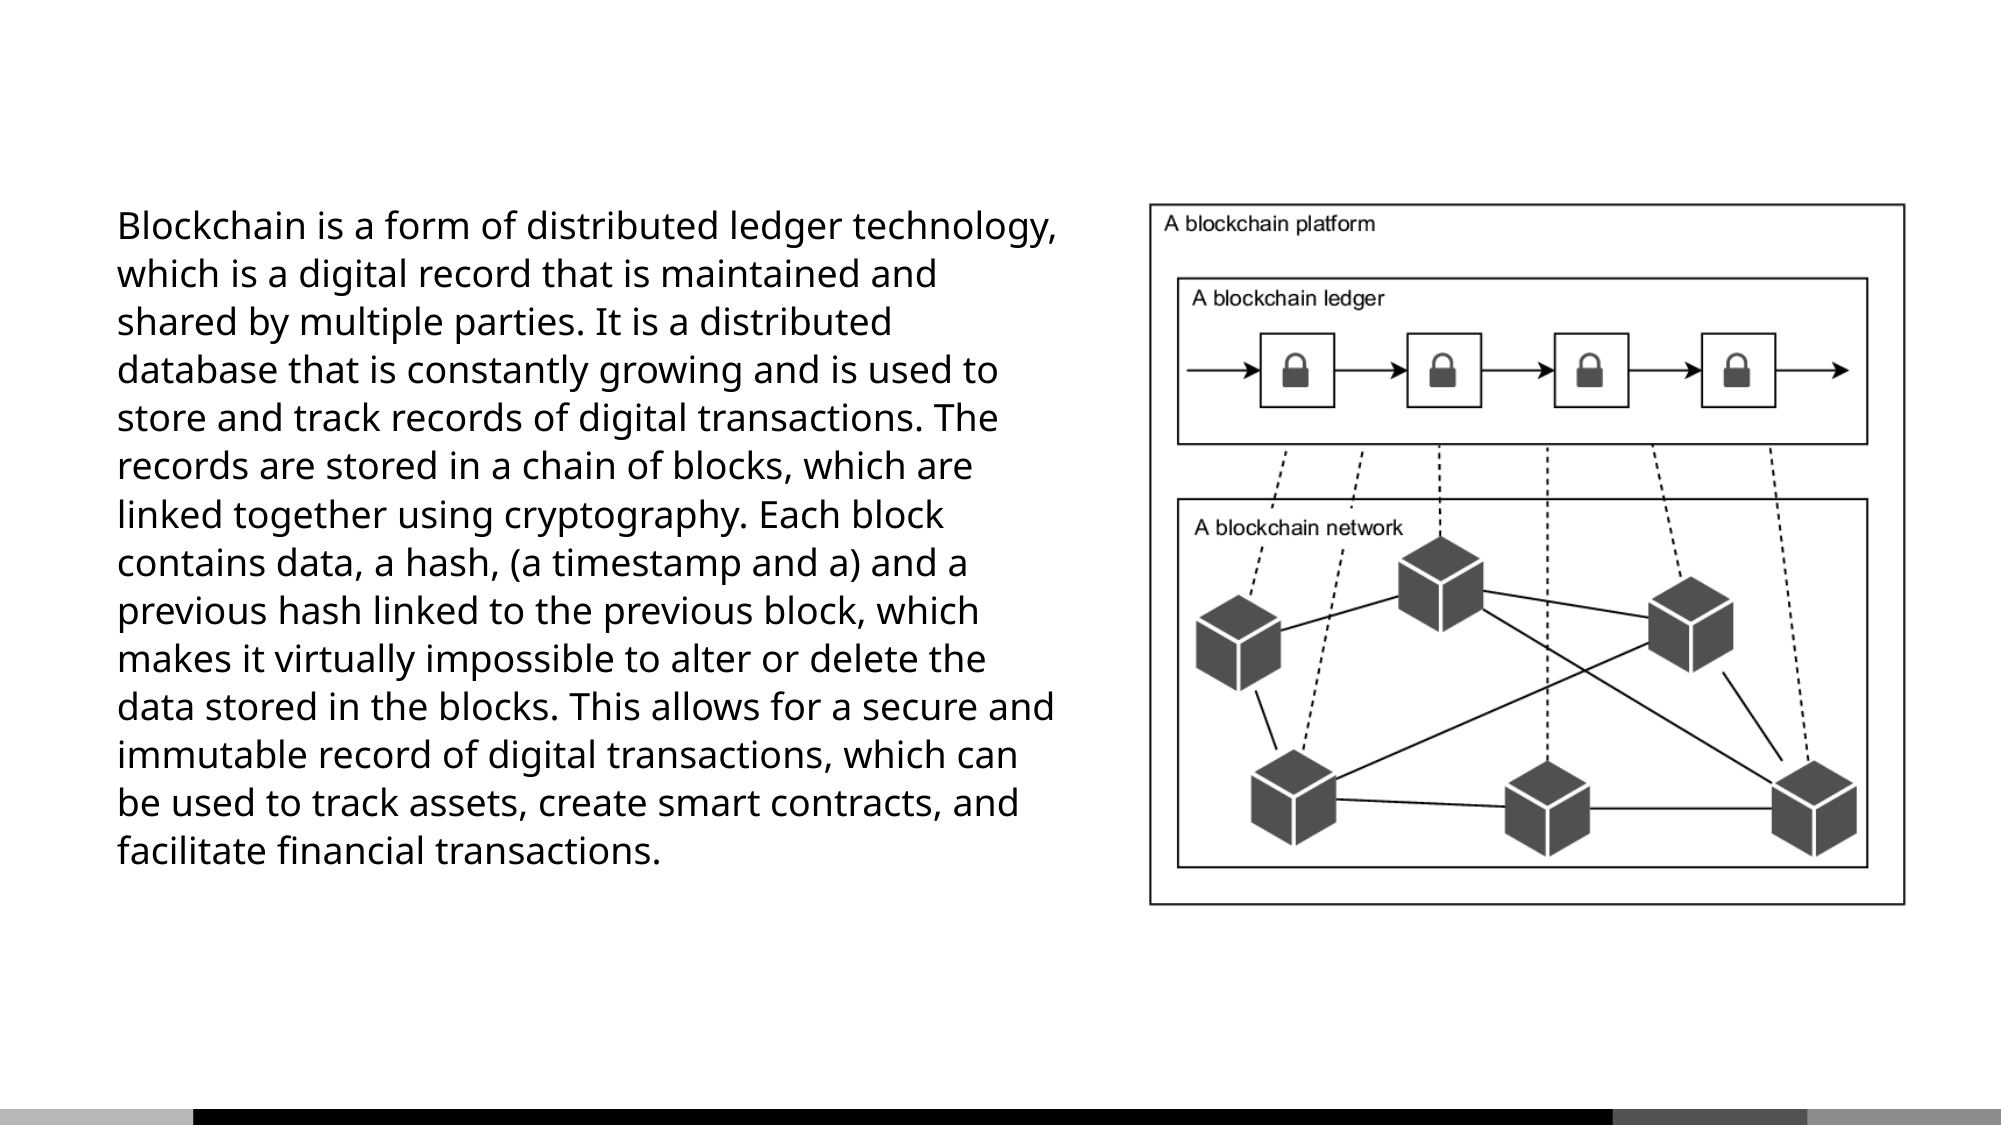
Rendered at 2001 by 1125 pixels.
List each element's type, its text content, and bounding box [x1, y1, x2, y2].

picture [1148, 202, 1908, 908]
picture [0, 1109, 2001, 1125]
text_box Blockchain is a form of distributed ledger technology, which is a digital record that is maintained and shared by multiple parties. It is a distributed database that is constantly growing and is used to store and track records of digital transactions. The records are stored in a chain of blocks, which are linked together using cryptography. Each block contains data, a hash, (a timestamp and a) and a previous hash linked to the previous block, which makes it virtually impossible to alter or delete the data stored in the blocks. This allows for a secure and immutable record of digital transactions, which can be used to track assets, create smart contracts, and facilitate financial transactions. [102, 191, 1080, 880]
